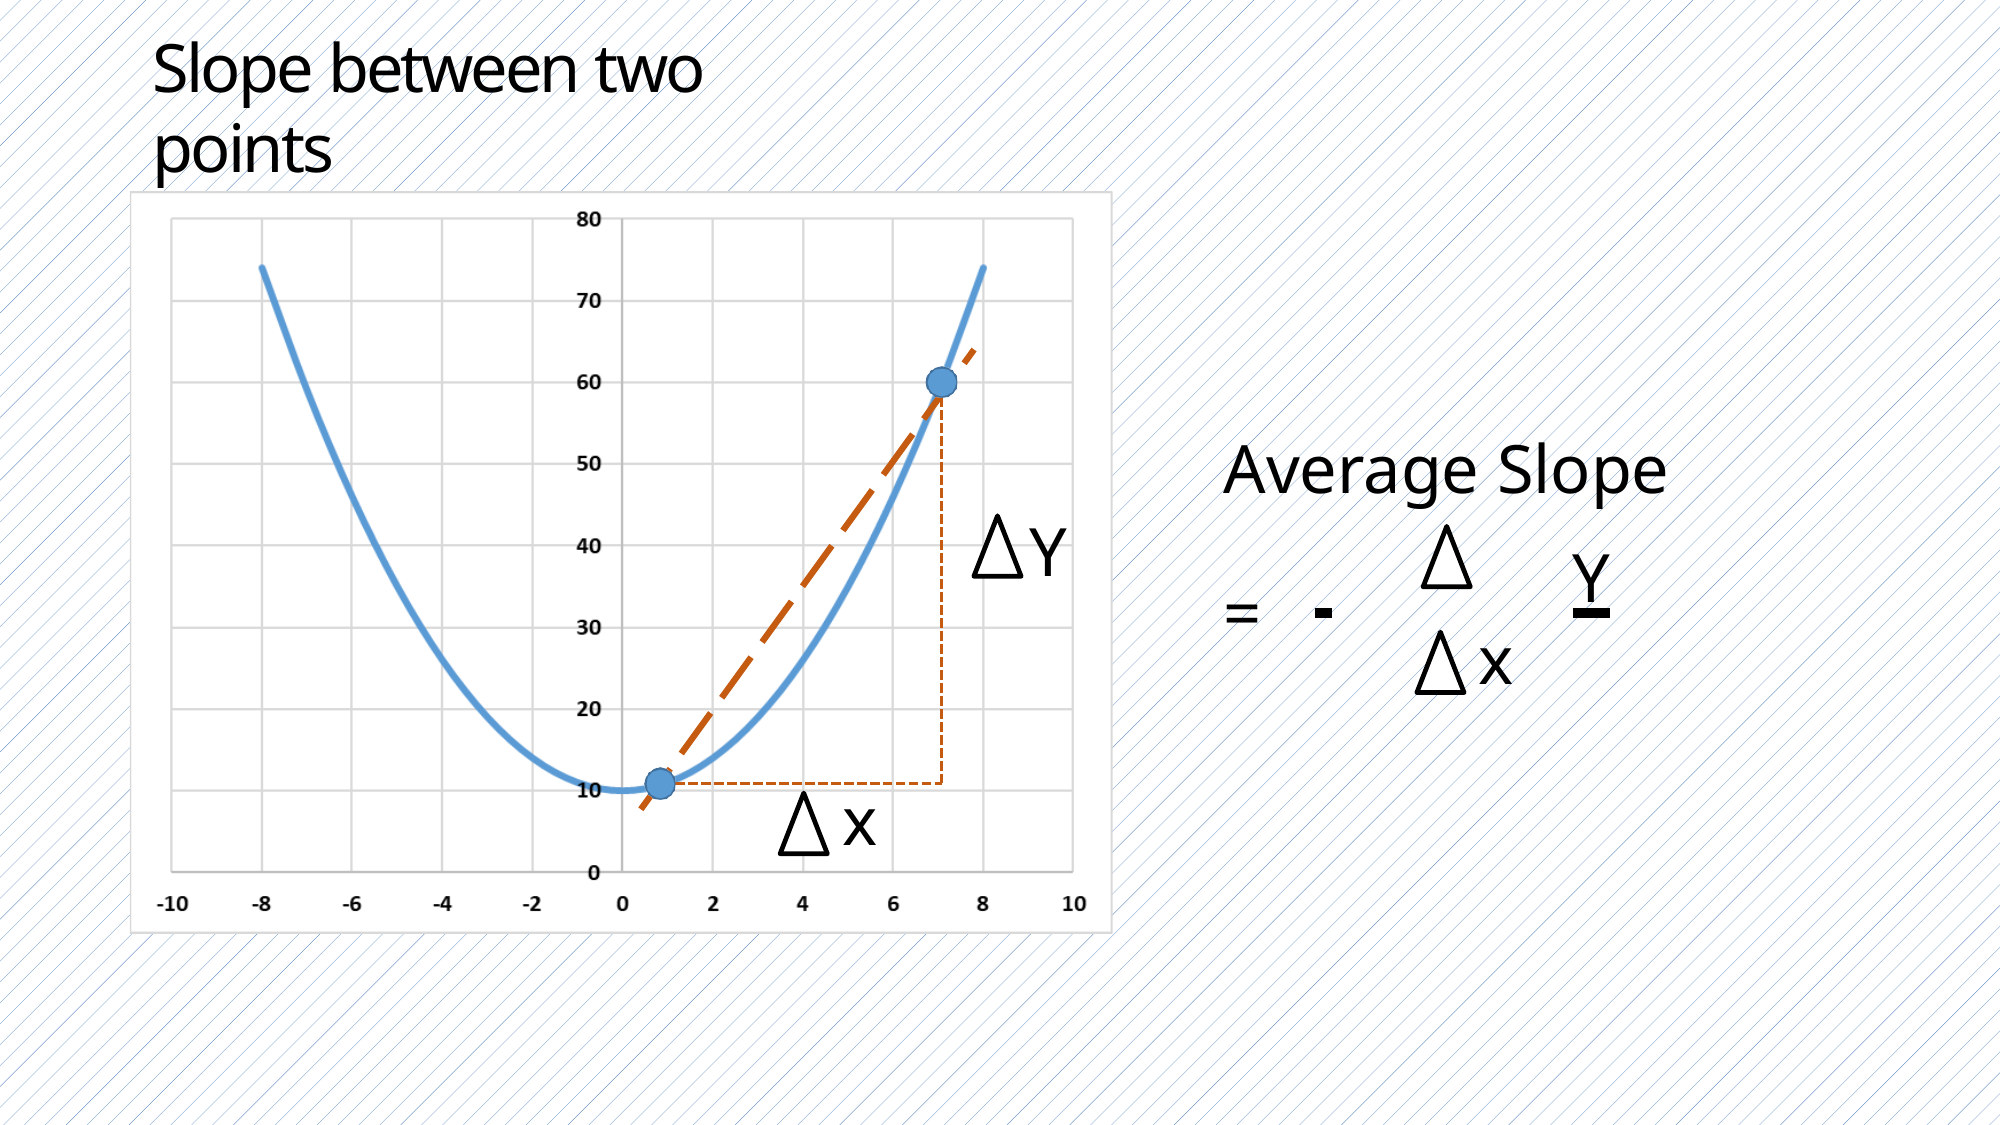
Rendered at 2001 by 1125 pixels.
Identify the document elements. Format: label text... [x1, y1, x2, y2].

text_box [90, 138, 1943, 935]
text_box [777, 523, 1473, 857]
title Slope between two points [150, 24, 853, 135]
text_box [1414, 629, 1467, 696]
